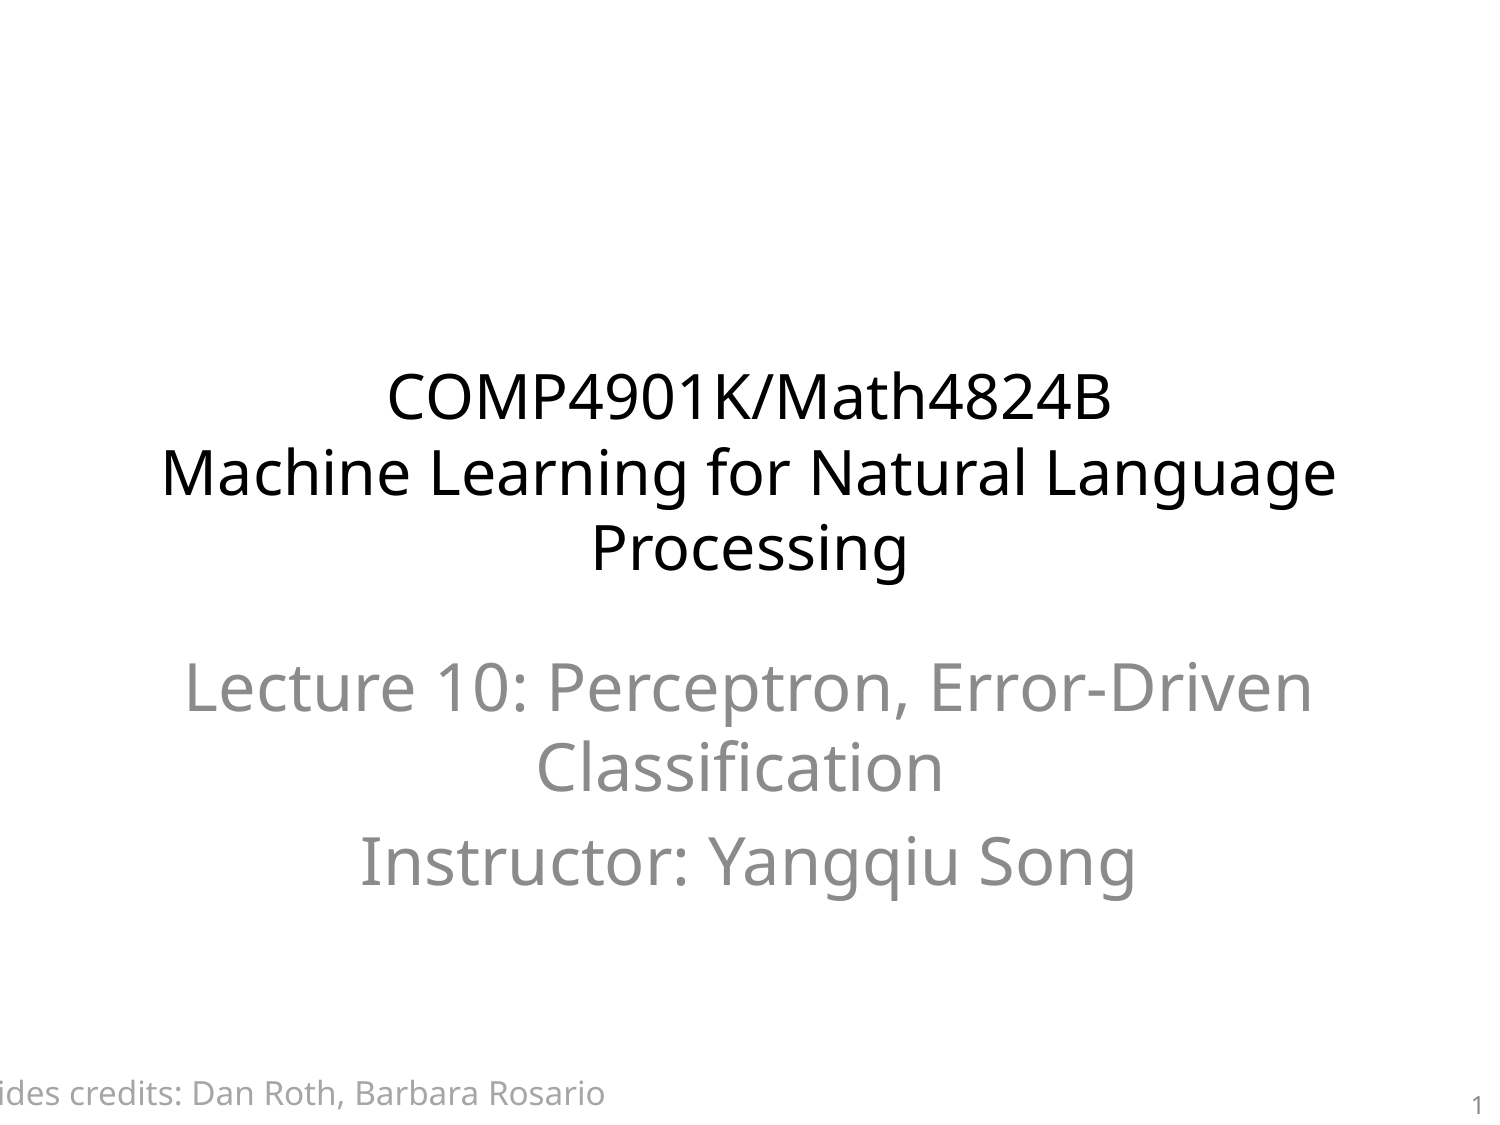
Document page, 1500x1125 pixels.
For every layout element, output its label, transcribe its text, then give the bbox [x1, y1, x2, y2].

slide_number 1 [1149, 1087, 1500, 1125]
title COMP4901K/Math4824B Machine Learning for Natural Language Processing [0, 349, 1500, 591]
text_box Slides credits: Dan Roth, Barbara Rosario [0, 1069, 622, 1121]
subtitle Lecture 10: Perceptron, Error-Driven Classification Instructor: Yangqiu Song [0, 637, 1500, 925]
